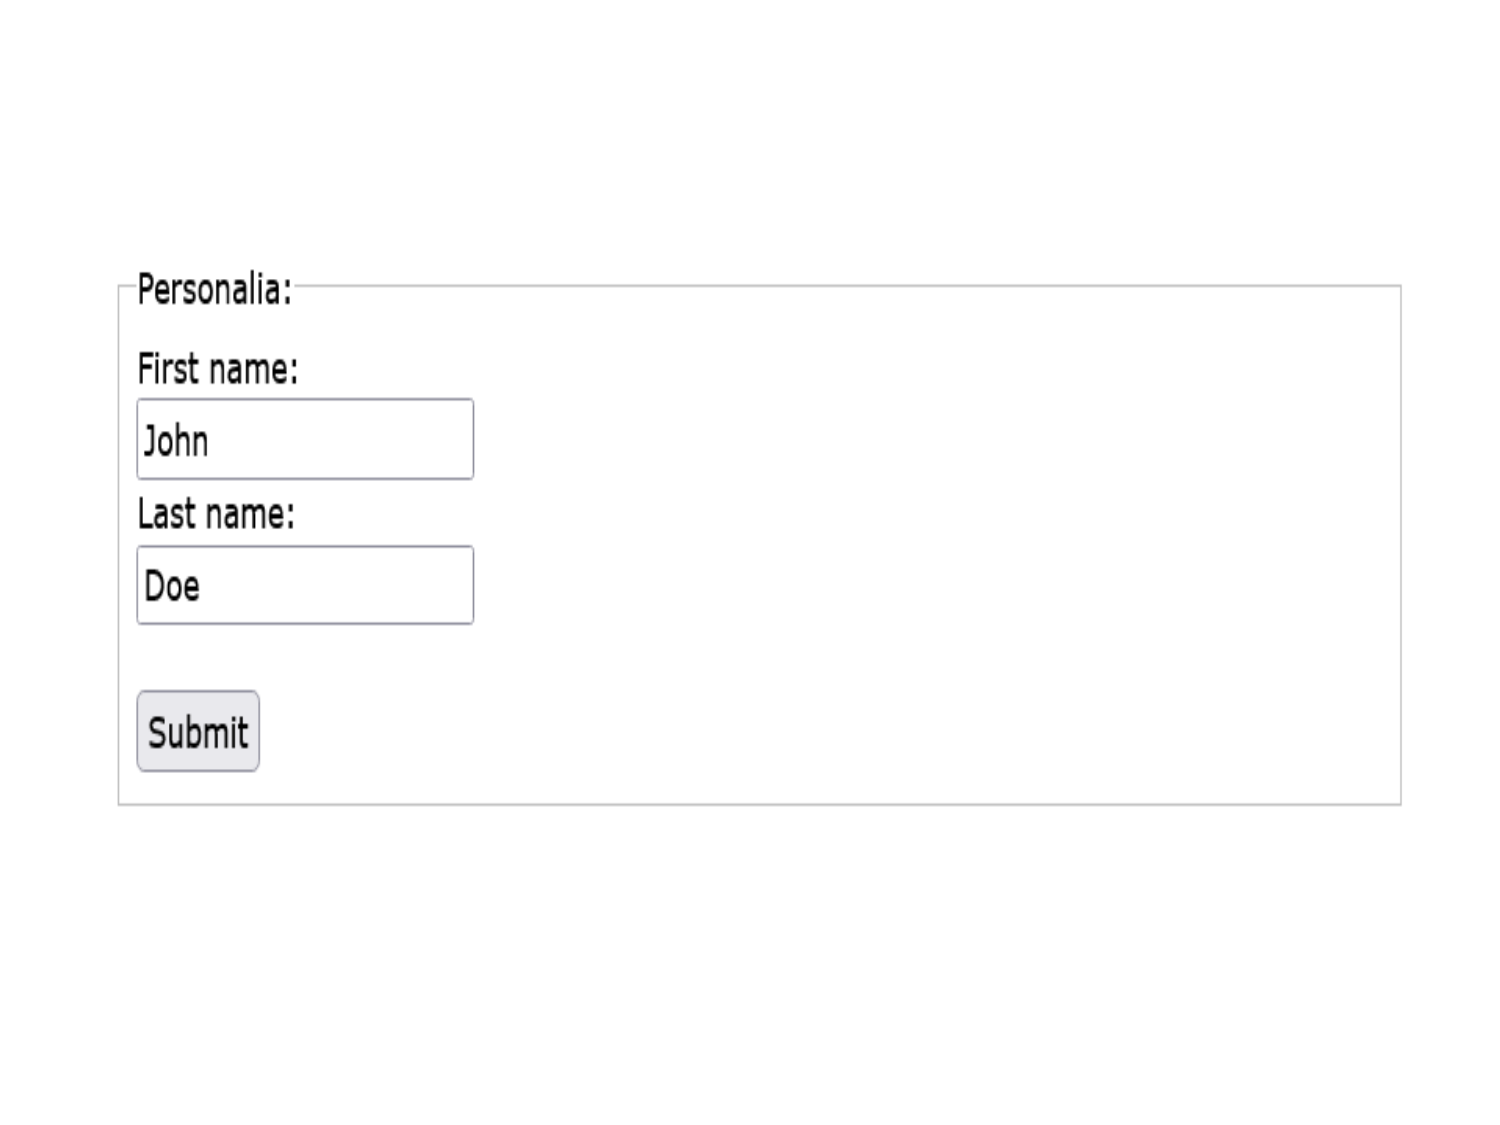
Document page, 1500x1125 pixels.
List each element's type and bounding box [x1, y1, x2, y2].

list [107, 237, 1413, 838]
